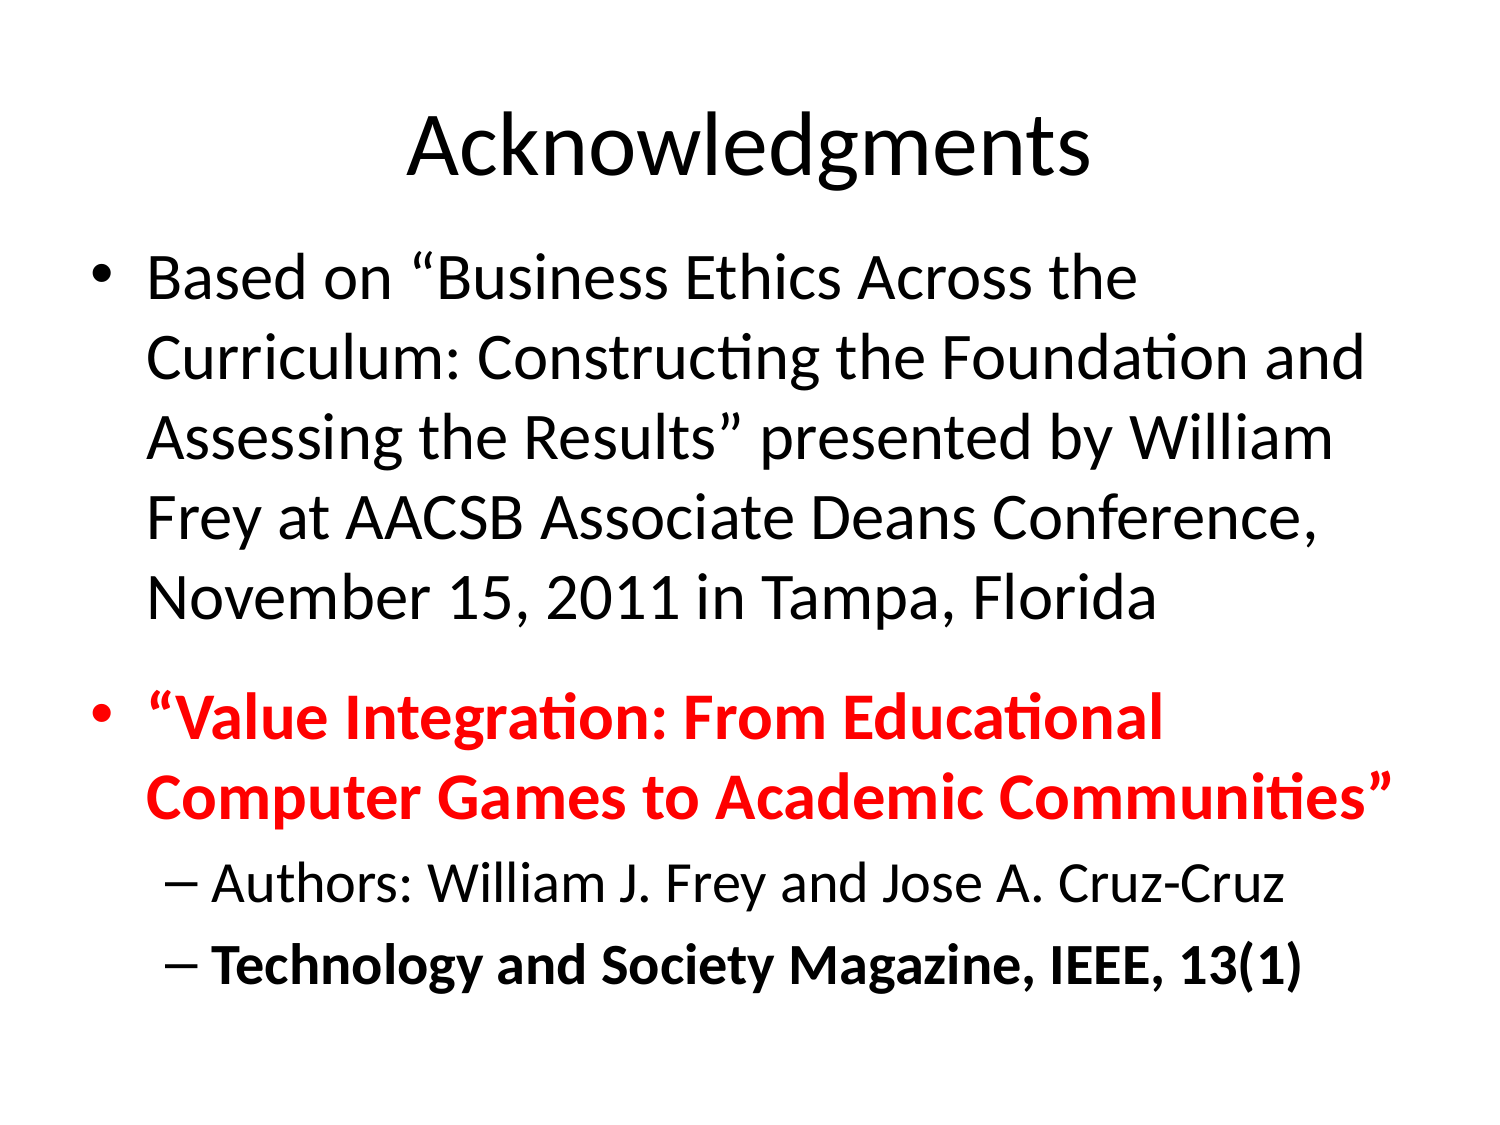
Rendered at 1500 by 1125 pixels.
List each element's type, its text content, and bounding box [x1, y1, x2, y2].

list Based on “Business Ethics Across the Curriculum: Constructing the Foundation and Assessing the Results” presented by William Frey at AACSB Associate Deans Conference, November 15, 2011 in Tampa, Florida “Value Integration: From Educational Computer Games to Academic Communities” Authors: William J. Frey and Jose A. Cruz-Cruz Technology and Society Magazine, IEEE, 13(1) [75, 224, 1425, 1063]
title Acknowledgments [75, 45, 1425, 224]
